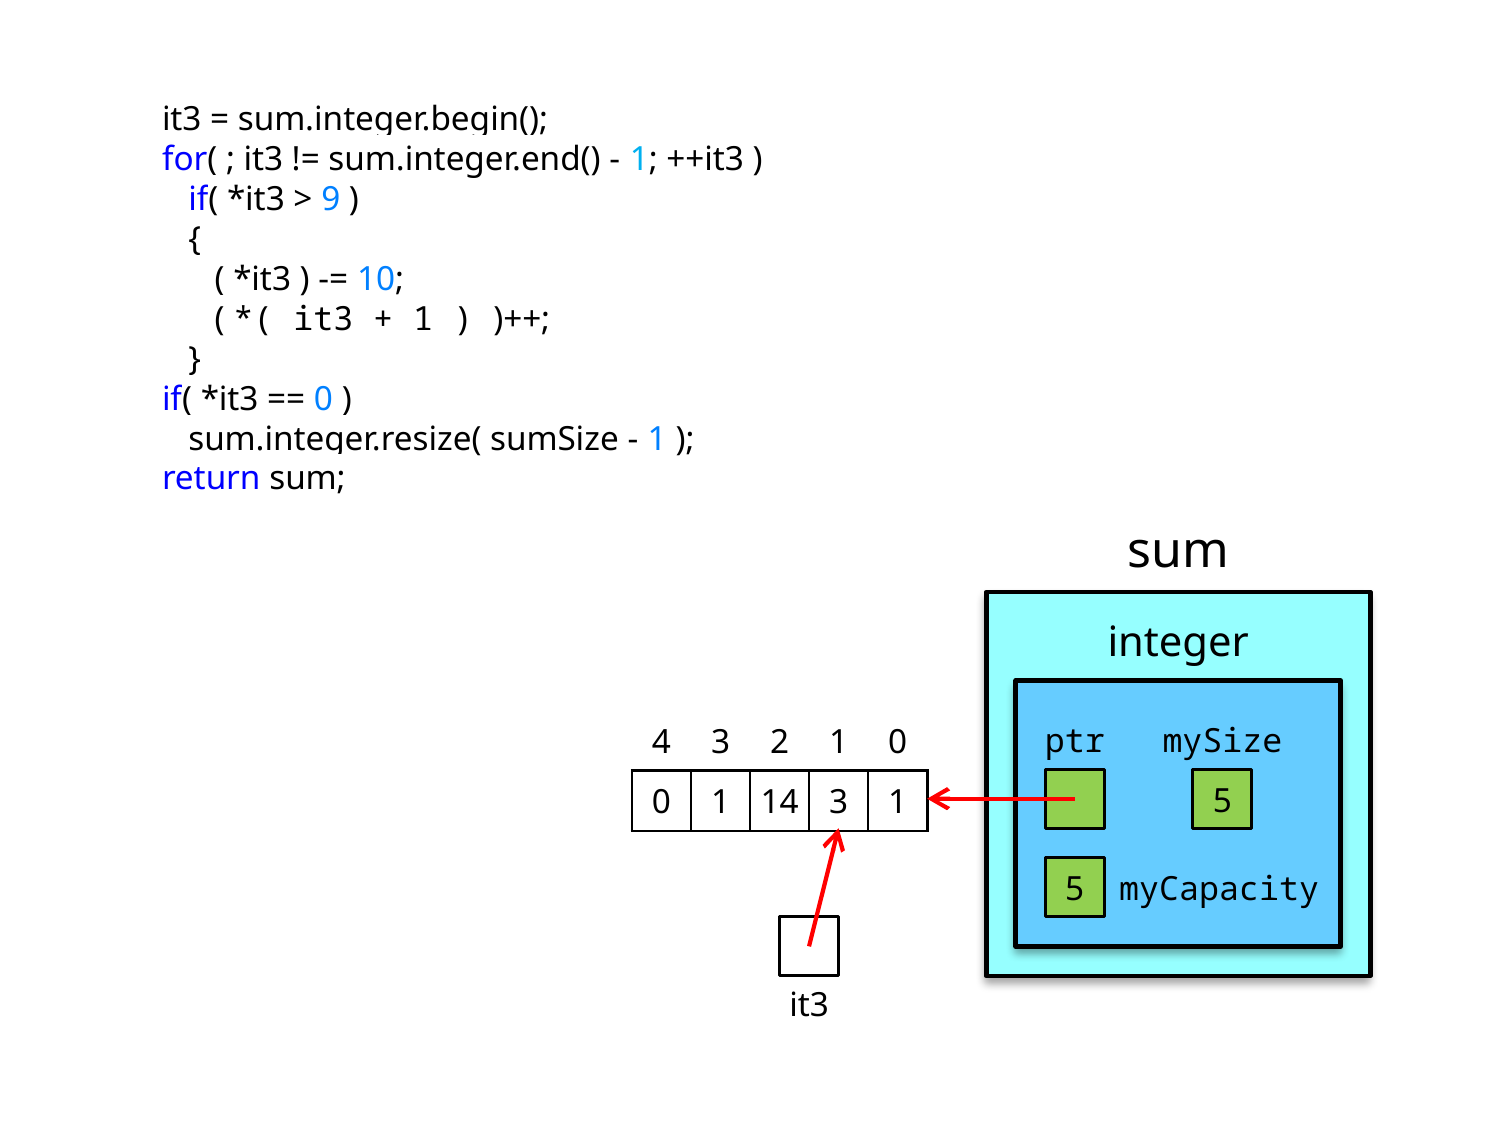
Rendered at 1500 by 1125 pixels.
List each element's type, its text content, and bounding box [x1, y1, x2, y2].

text_box it3 [749, 975, 868, 1035]
text_box [777, 915, 841, 975]
table_cell 14 [751, 772, 808, 830]
table_header 3 [691, 710, 750, 769]
text_box mySize [1133, 710, 1312, 770]
text_box ptr [1015, 710, 1133, 770]
text_box [1015, 680, 1341, 947]
text_box [986, 592, 1371, 976]
text_box myCapacity [1104, 857, 1341, 917]
table_cell 3 [810, 772, 867, 830]
table_cell 1 [869, 772, 926, 830]
table_header 0 [868, 710, 927, 769]
text_box integer [1074, 591, 1282, 680]
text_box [808, 827, 839, 947]
text_box 5 [1043, 856, 1106, 919]
text_box sum [1104, 503, 1252, 592]
text_box 5 [1191, 770, 1254, 830]
table_header 4 [632, 710, 691, 769]
text_box [1043, 767, 1106, 830]
table_header 1 [809, 710, 868, 769]
table_cell 1 [692, 772, 749, 830]
table_header 2 [750, 710, 809, 769]
list it3 = sum.integer.begin(); for( ; it3 != sum.integer.end() - 1; ++it3 ) if( *it3 > 9 ) { ( *it3 ) -= 10; ( *( it3 + 1 ) )++; } if( *it3 == 0 ) sum.integer.resize( sumSize - 1 ); return sum; [129, 90, 1105, 504]
table_cell 0 [633, 772, 690, 830]
